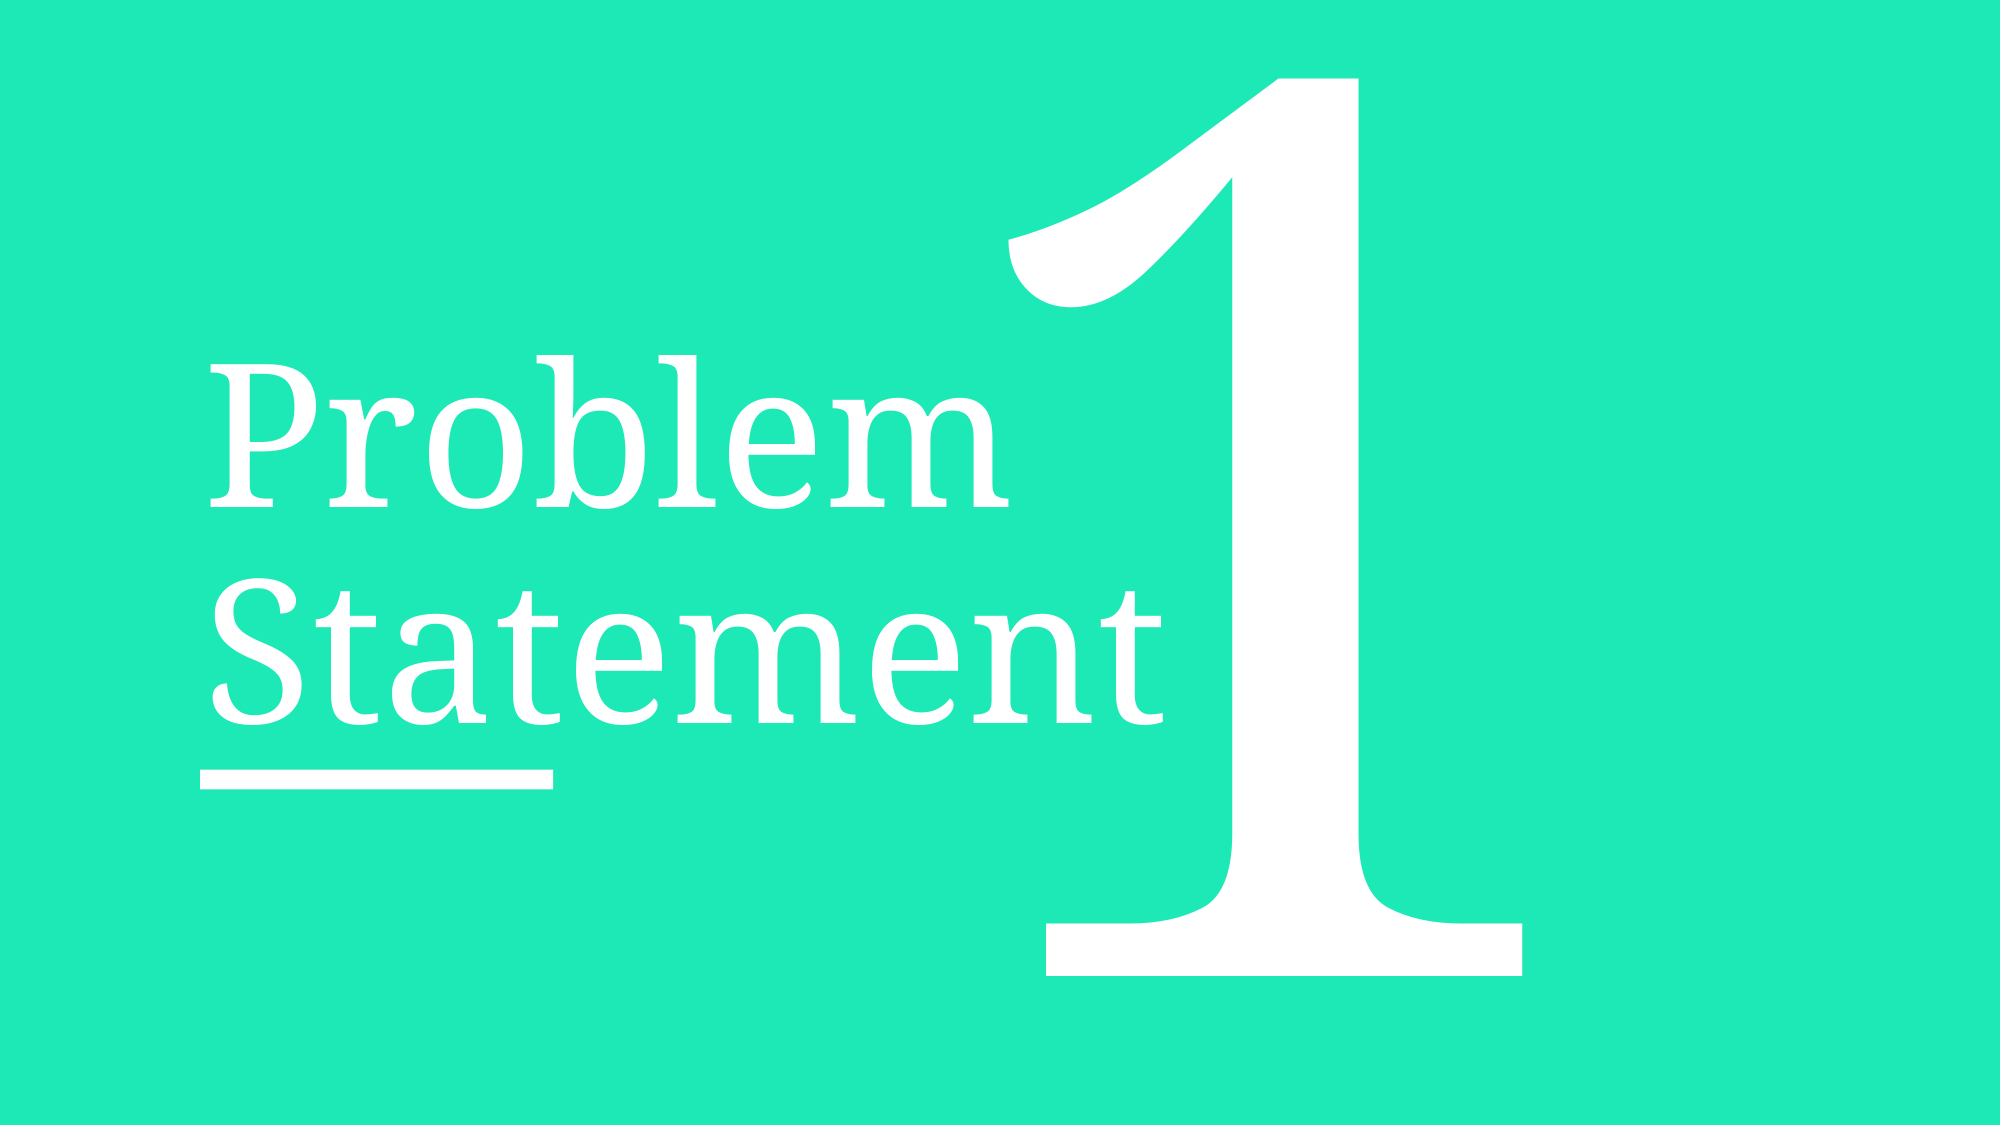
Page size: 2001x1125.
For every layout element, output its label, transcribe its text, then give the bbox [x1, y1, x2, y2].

text_box 1 [911, 770, 1485, 1125]
text_box Problem Statement [188, 332, 1942, 770]
text_box 1 [911, 0, 1485, 332]
text_box [200, 769, 554, 790]
